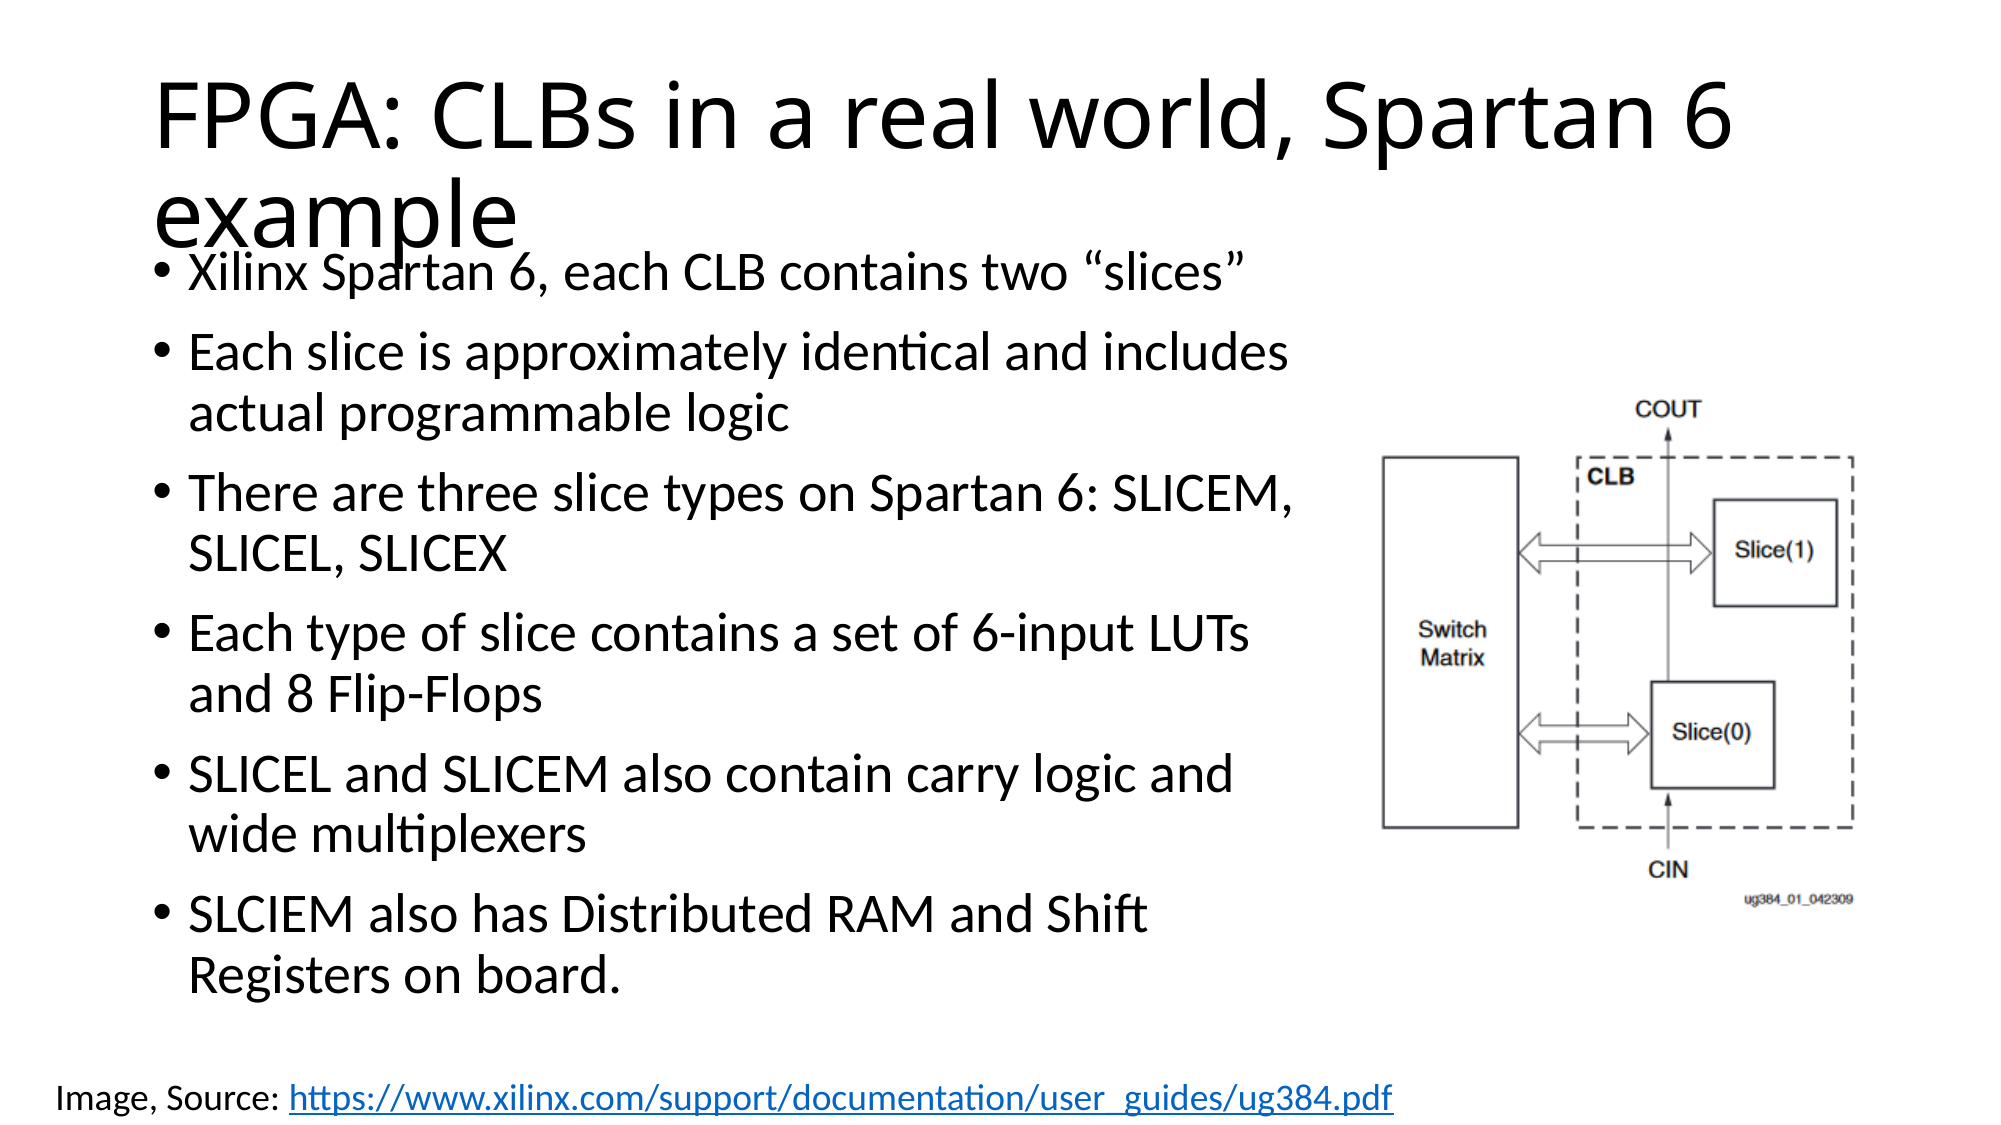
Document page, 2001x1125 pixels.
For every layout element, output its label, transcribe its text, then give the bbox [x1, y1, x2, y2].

title FPGA: CLBs in a real world, Spartan 6 example [137, 59, 1863, 278]
picture [1227, 362, 1972, 929]
list Xilinx Spartan 6, each CLB contains two “slices” Each slice is approximately identical and includes actual programmable logic There are three slice types on Spartan 6: SLICEM, SLICEL, SLICEX Each type of slice contains a set of 6-input LUTs and 8 Flip-Flops SLICEL and SLICEM also contain carry logic and wide multiplexers SLCIEM also has Distributed RAM and Shift Registers on board. [137, 234, 1336, 1014]
text_box Image, Source: https://www.xilinx.com/support/documentation/user_guides/ug384.pdf [40, 1065, 1527, 1125]
